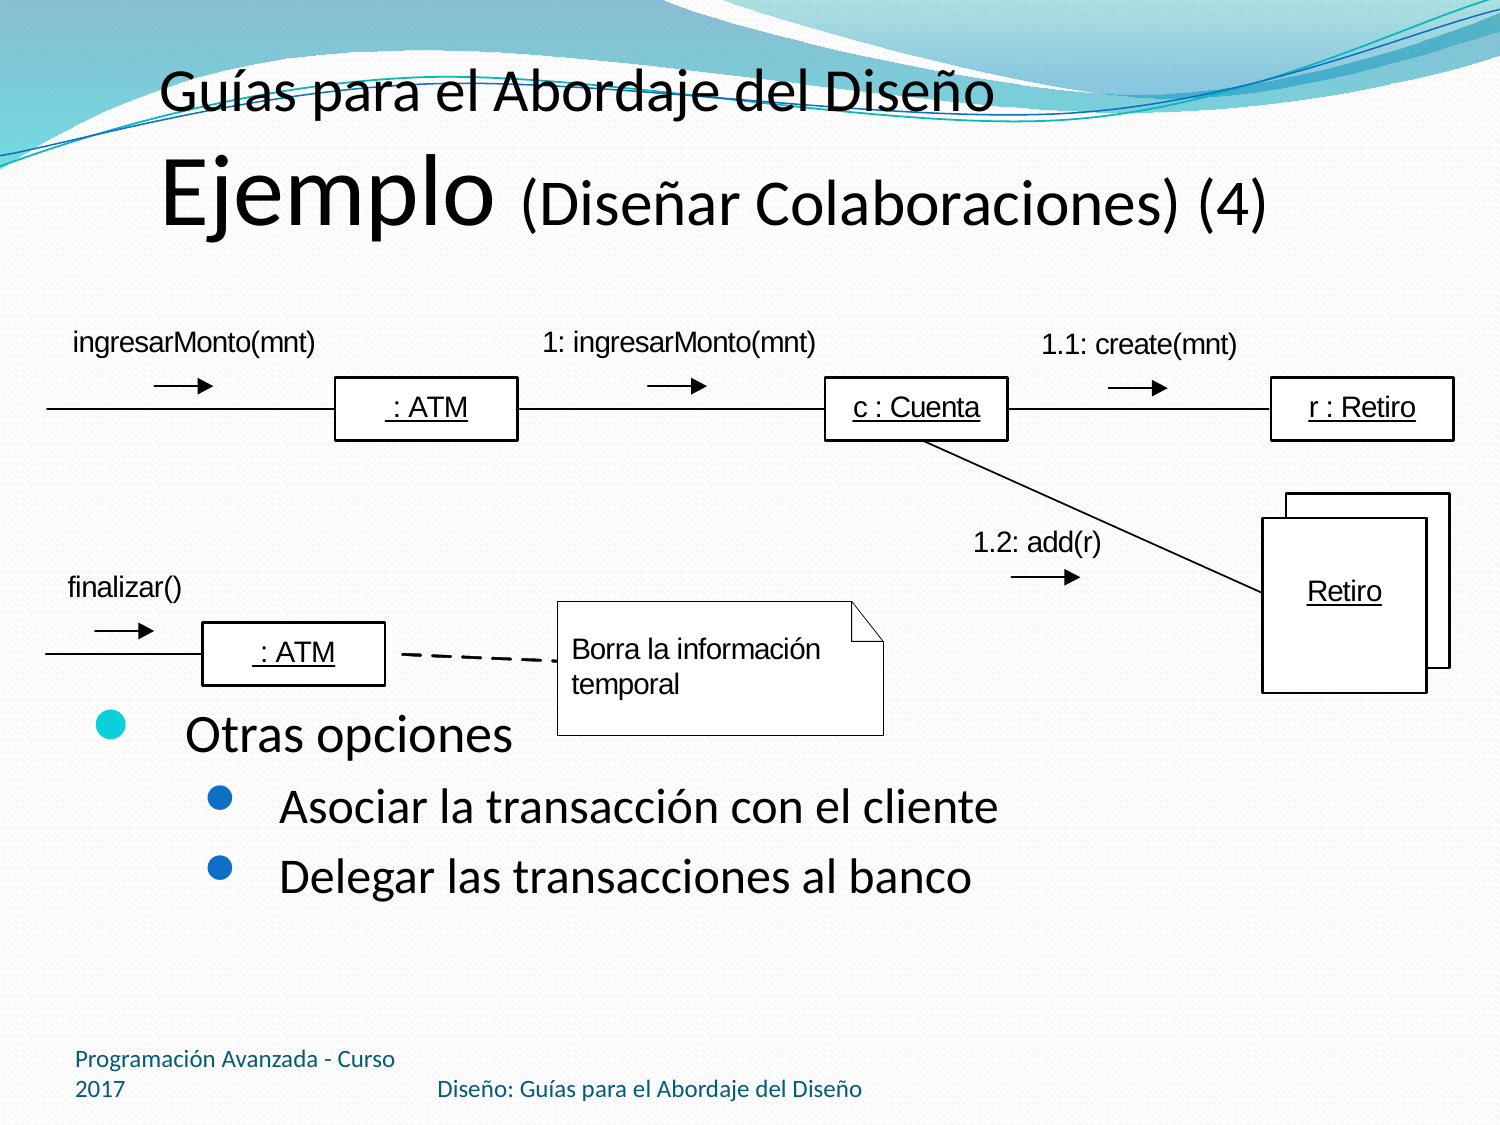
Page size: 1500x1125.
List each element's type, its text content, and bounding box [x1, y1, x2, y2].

footer Diseño: Guías para el Abordaje del Diseño [437, 1042, 988, 1103]
list Otras opciones Asociar la transacción con el cliente Delegar las transacciones al banco [76, 312, 1400, 316]
slide_number Programación Avanzada - Curso 2017 [75, 1042, 425, 1103]
title Guías para el Abordaje del Diseño Ejemplo (Diseñar Colaboraciones) (4) [159, 42, 1369, 247]
list Otras opciones Asociar la transacción con el cliente Delegar las transacciones al banco [76, 752, 1400, 1047]
picture [40, 317, 1459, 740]
